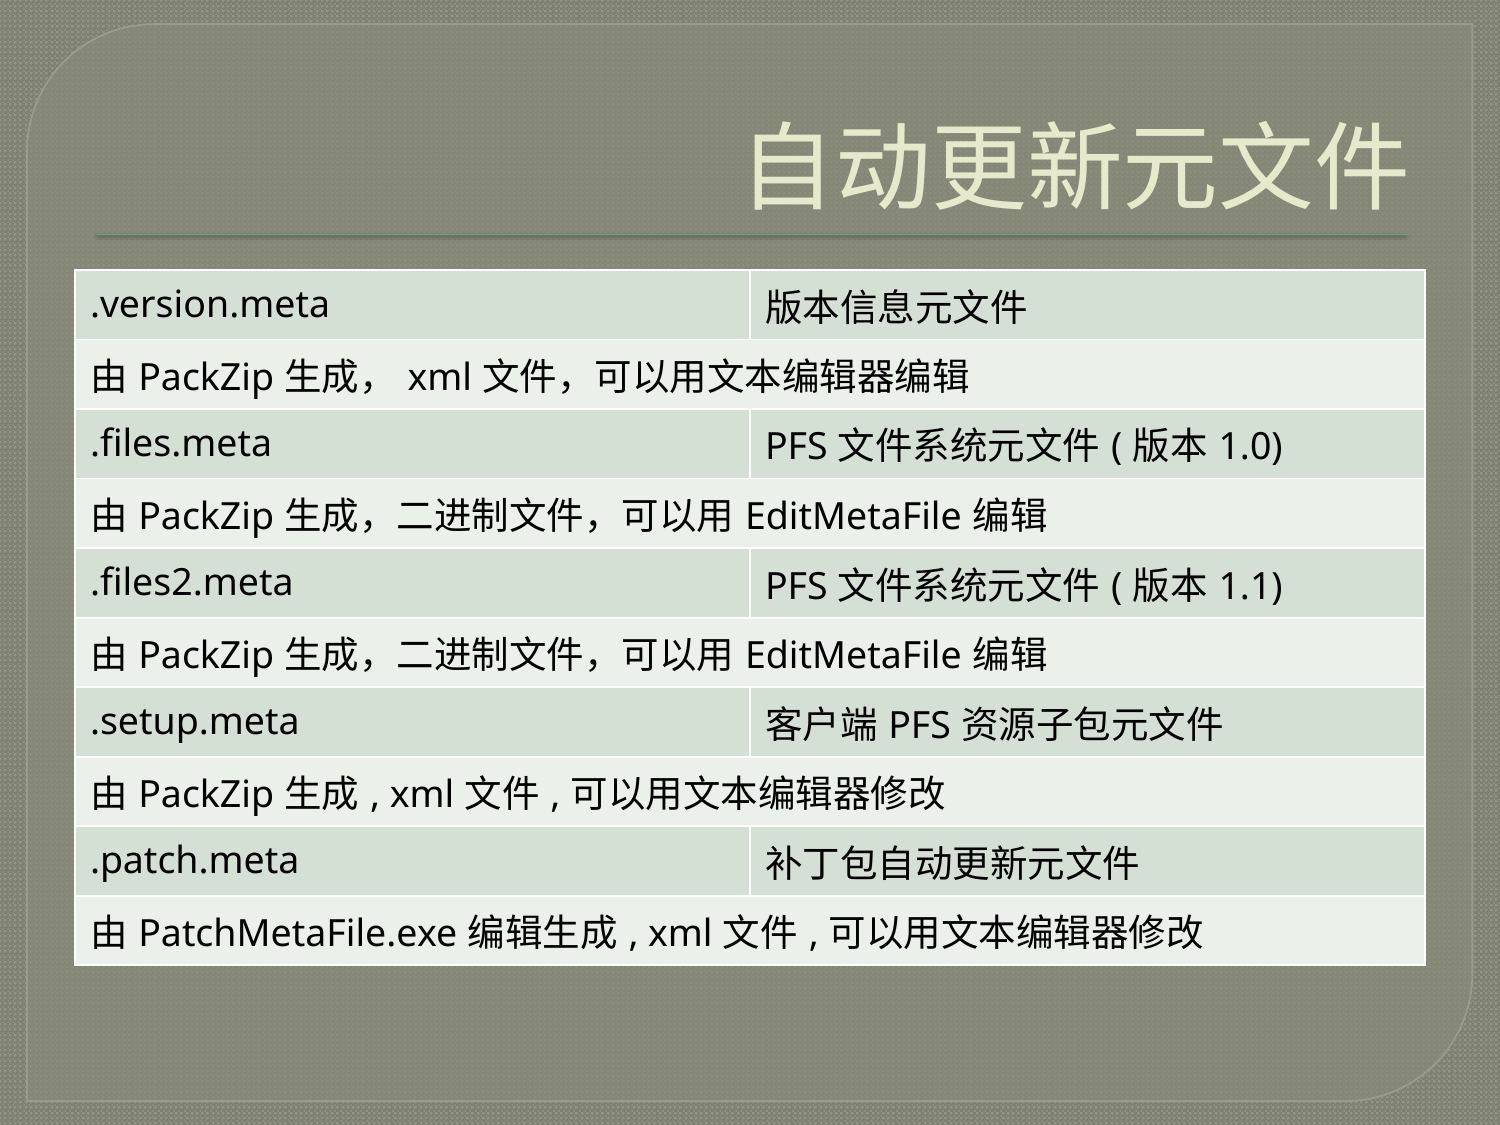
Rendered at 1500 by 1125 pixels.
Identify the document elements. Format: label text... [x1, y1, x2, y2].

table_cell .files2.meta [76, 549, 749, 617]
table_cell PFS文件系统元文件(版本1.1) [751, 549, 1424, 617]
table_cell 由PatchMetaFile.exe编辑生成, xml文件,可以用文本编辑器修改 [76, 897, 1424, 964]
table_cell 由PackZip生成，二进制文件，可以用EditMetaFile编辑 [76, 619, 1424, 686]
table_cell .setup.meta [76, 688, 749, 756]
title 自动更新元文件 [75, 41, 1425, 230]
table_header 版本信息元文件 [751, 271, 1424, 339]
table_cell .files.meta [76, 410, 749, 478]
table_cell 客户端PFS资源子包元文件 [751, 688, 1424, 756]
table_cell PFS文件系统元文件(版本1.0) [751, 410, 1424, 478]
table_cell .patch.meta [76, 827, 749, 895]
table_cell 由PackZip生成，二进制文件，可以用EditMetaFile编辑 [76, 479, 1424, 547]
table_header .version.meta [76, 271, 749, 339]
table_cell 由PackZip生成, xml文件,可以用文本编辑器修改 [76, 758, 1424, 825]
table_cell 补丁包自动更新元文件 [751, 827, 1424, 895]
table_cell 由PackZip生成，xml文件，可以用文本编辑器编辑 [76, 340, 1424, 408]
